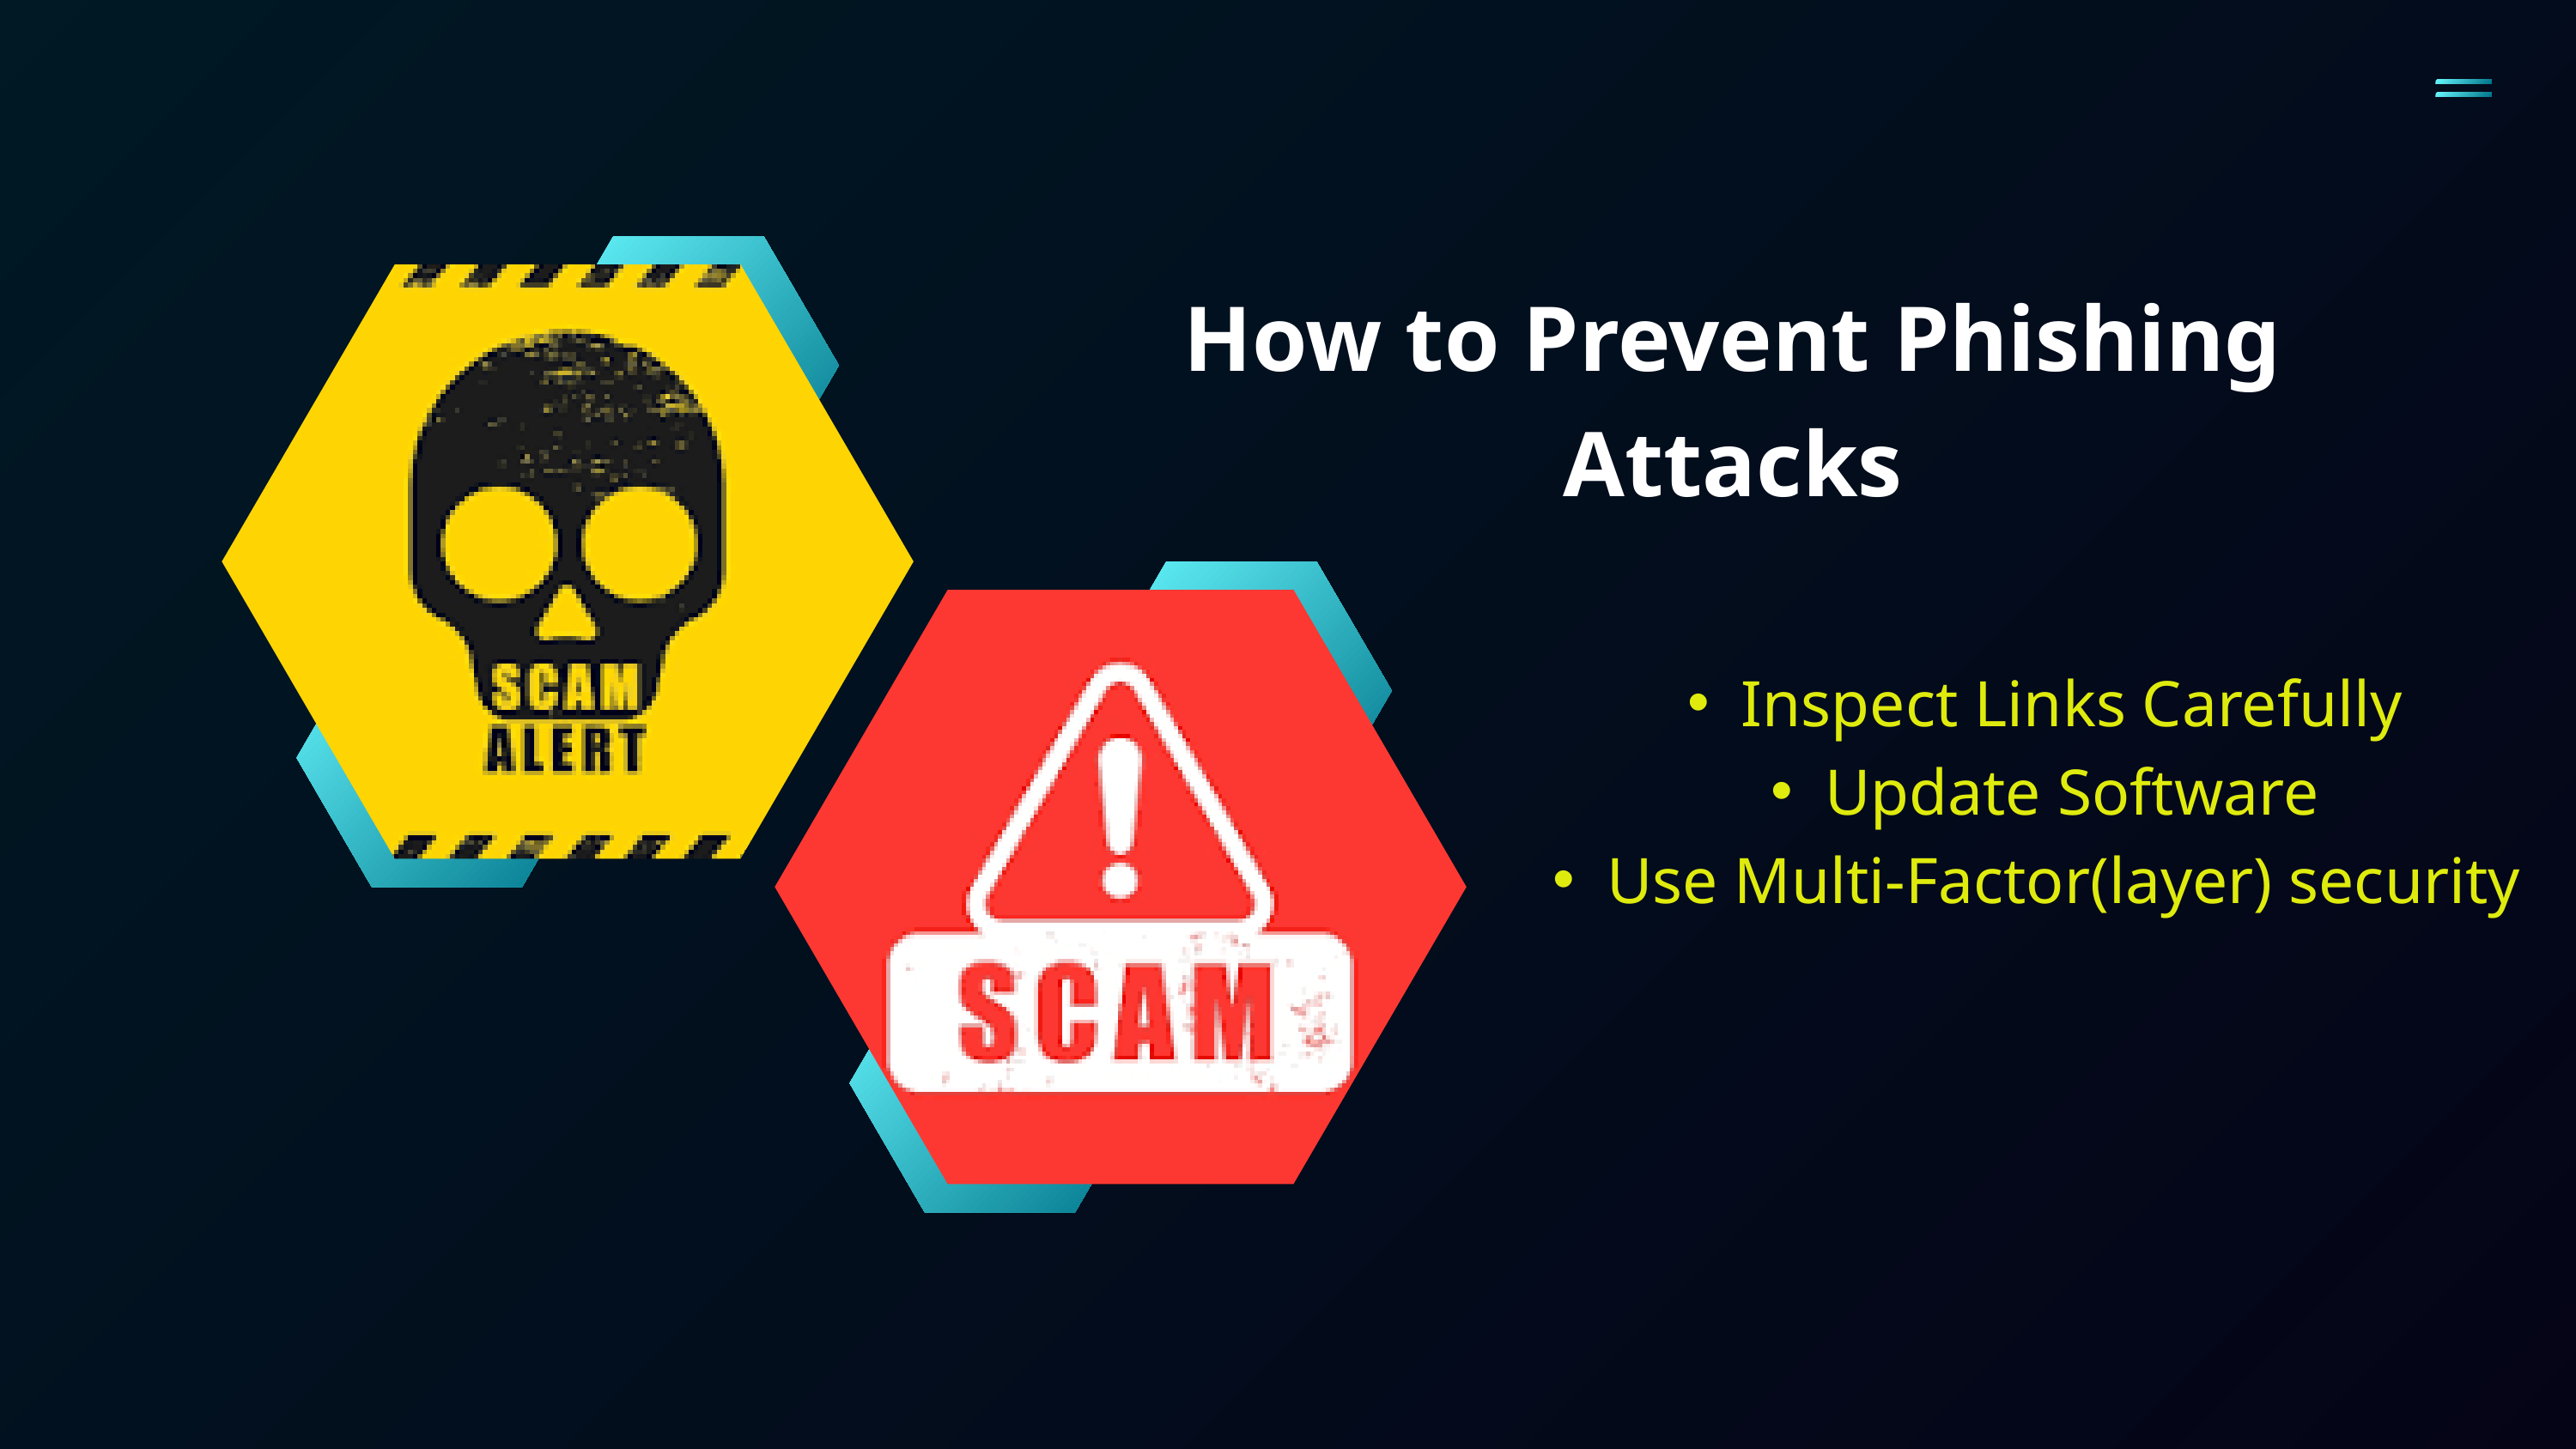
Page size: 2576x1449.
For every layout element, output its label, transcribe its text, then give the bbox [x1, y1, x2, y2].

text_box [538, 235, 840, 263]
text_box How to Prevent Phishing Attacks [1020, 264, 2446, 515]
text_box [2435, 79, 2493, 84]
text_box Inspect Links Carefully Update Software Use Multi-Factor(layer) security [1478, 652, 2560, 916]
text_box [222, 264, 914, 859]
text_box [775, 589, 1467, 1185]
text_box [1091, 561, 1393, 588]
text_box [849, 1191, 1151, 1213]
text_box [296, 867, 598, 888]
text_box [2435, 92, 2493, 97]
